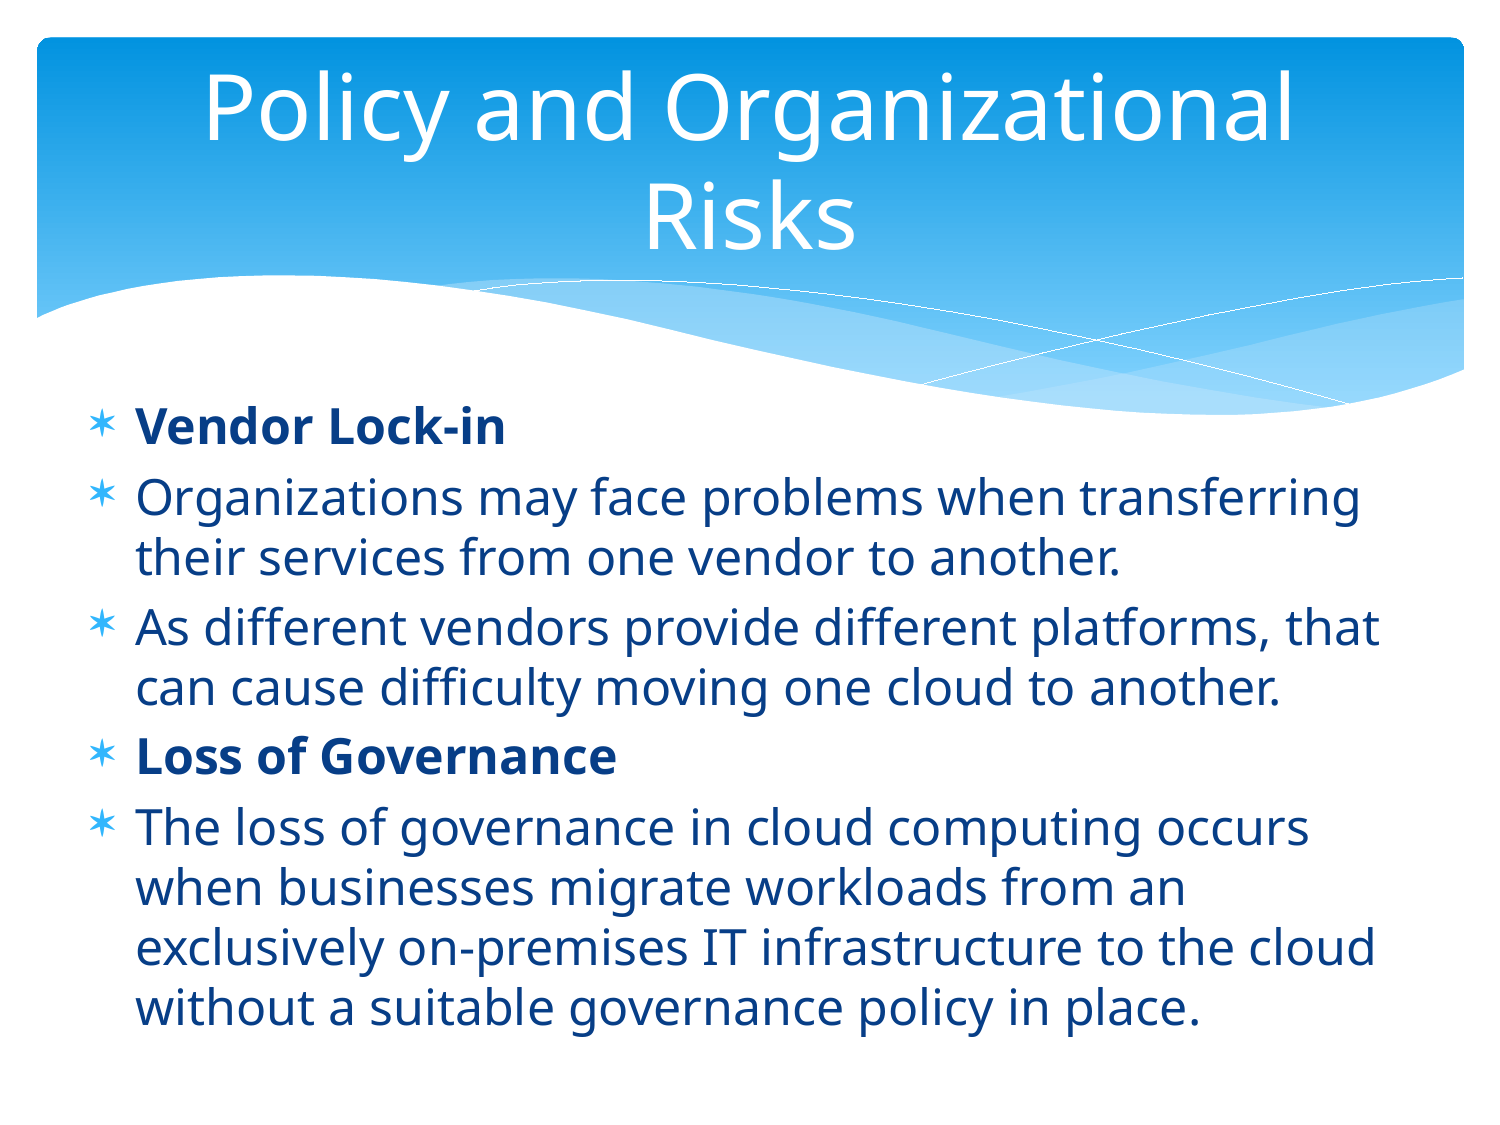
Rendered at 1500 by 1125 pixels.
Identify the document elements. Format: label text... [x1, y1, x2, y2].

list Vendor Lock-in Organizations may face problems when transferring their services from one vendor to another. As different vendors provide different platforms, that can cause difficulty moving one cloud to another. Loss of Governance The loss of governance in cloud computing occurs when businesses migrate workloads from an exclusively on-premises IT infrastructure to the cloud without a suitable governance policy in place. [75, 387, 1438, 1063]
title Policy and Organizational Risks [75, 55, 1425, 261]
